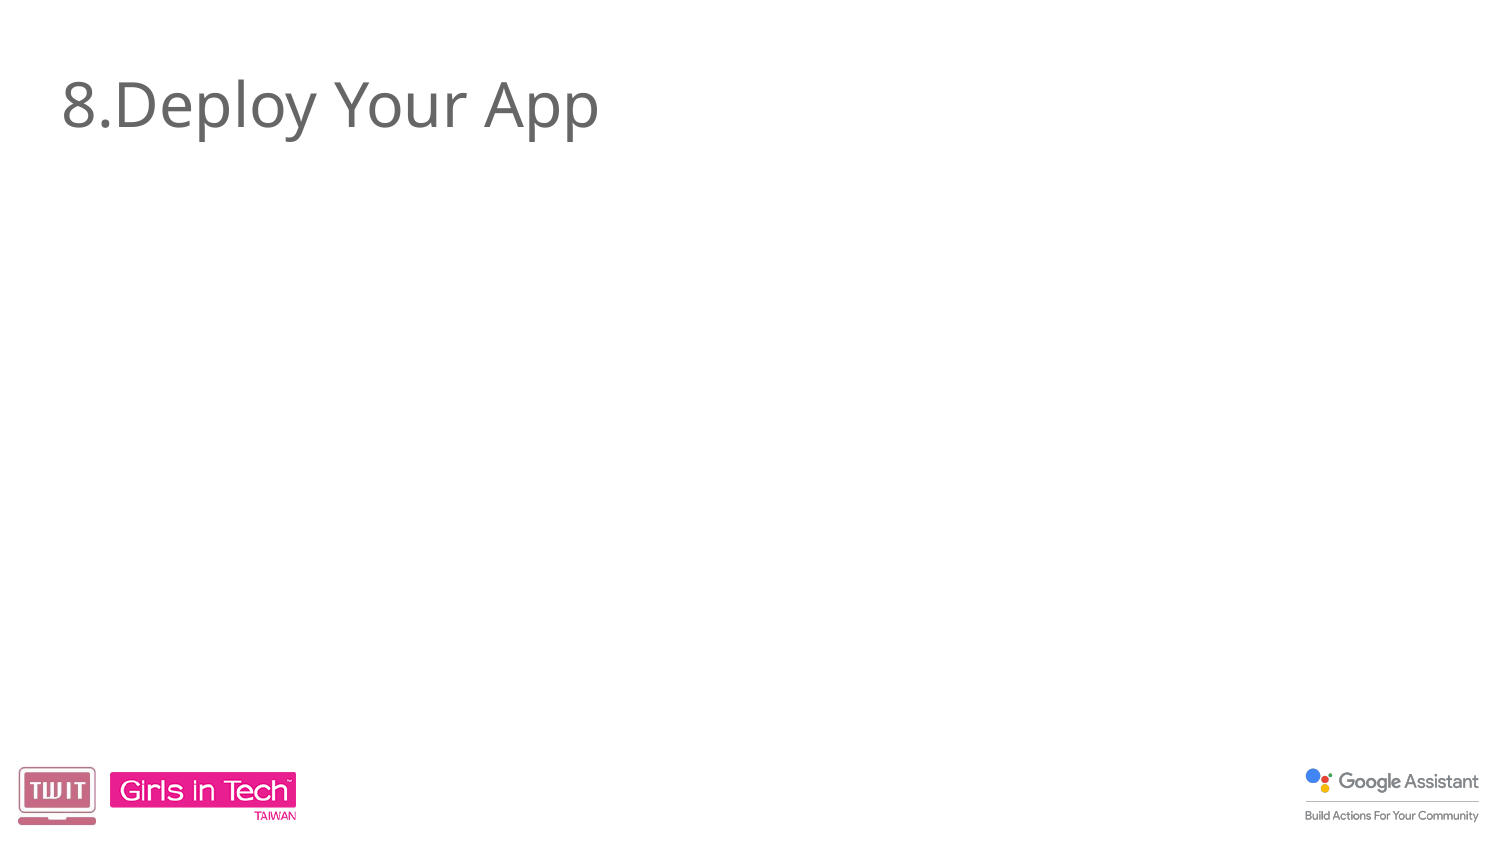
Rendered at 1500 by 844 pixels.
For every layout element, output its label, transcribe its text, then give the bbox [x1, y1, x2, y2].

title 8.Deploy Your App [46, 50, 1454, 145]
picture [1298, 760, 1486, 831]
picture [18, 766, 96, 826]
picture [110, 772, 296, 820]
